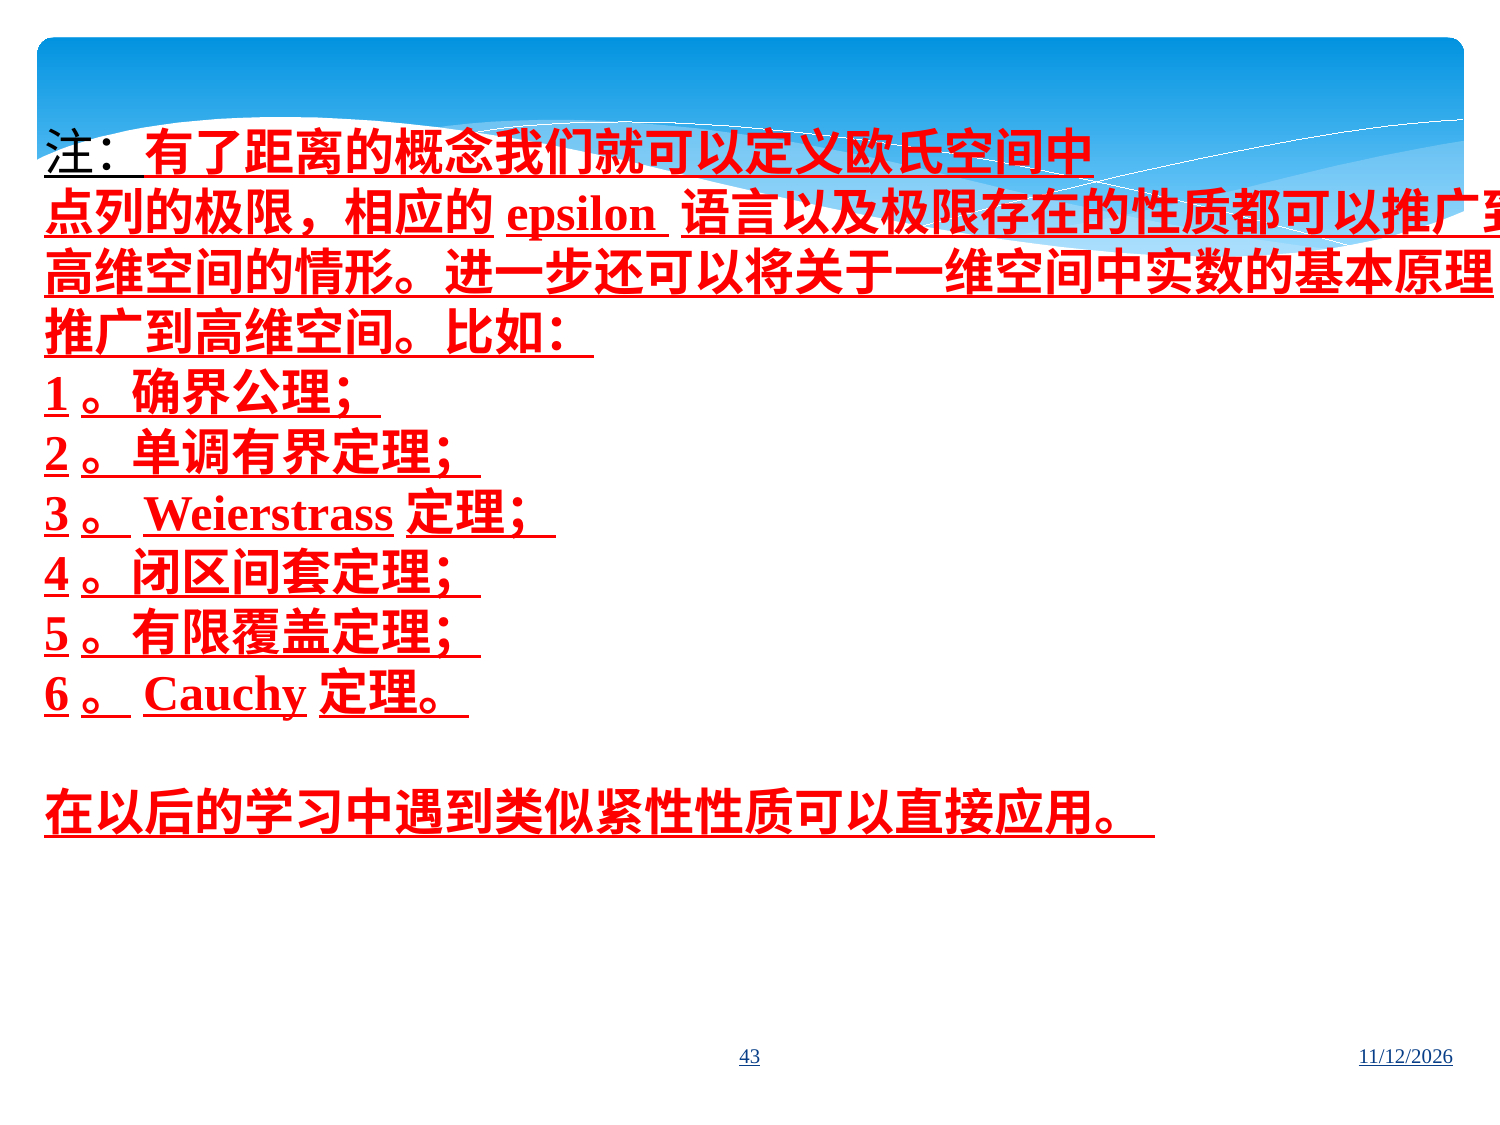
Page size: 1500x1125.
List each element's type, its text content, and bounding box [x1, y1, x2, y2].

text_box 注：有了距离的概念我们就可以定义欧氏空间中 点列的极限，相应的epsilon 语言以及极限存在的性质都可以推广到 高维空间的情形。进一步还可以将关于一维空间中实数的基本原理 推广到高维空间。比如： 1。确界公理； 2。单调有界定理； 3。Weierstrass定理； 4。闭区间套定理； 5。有限覆盖定理； 6。Cauchy定理。 在以后的学习中遇到类似紧性性质可以直接应用。 [29, 113, 1500, 849]
slide_number 43 [654, 1025, 846, 1086]
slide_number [847, 1025, 1469, 1086]
